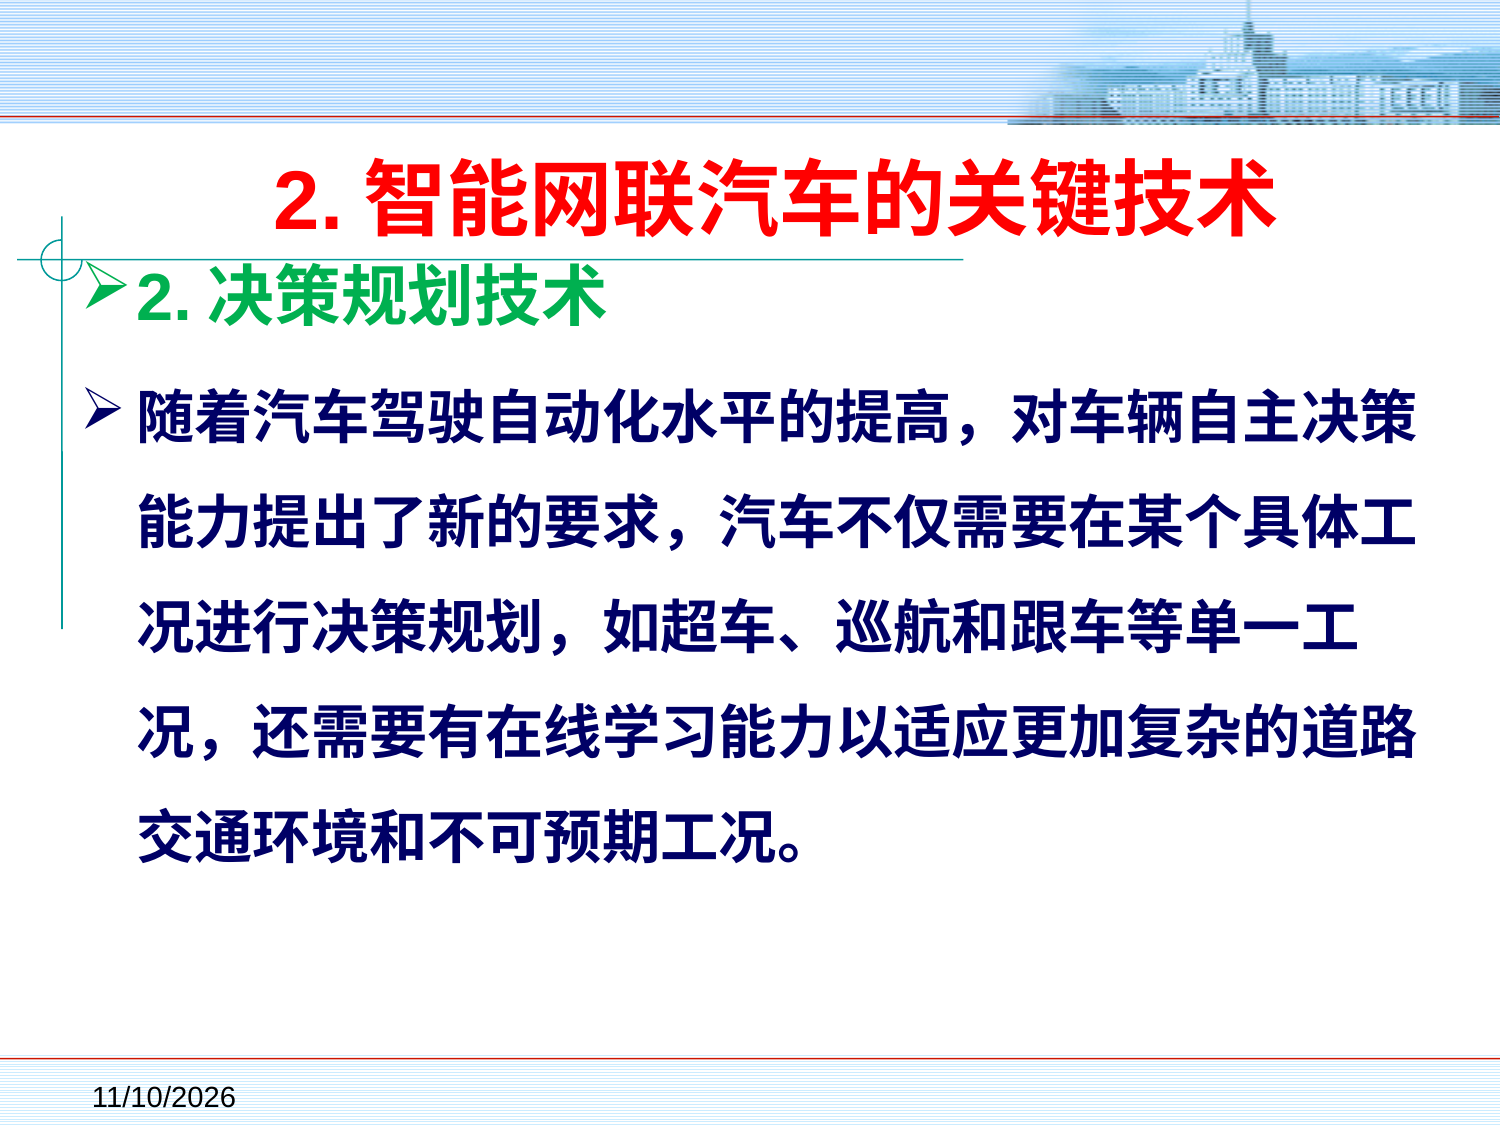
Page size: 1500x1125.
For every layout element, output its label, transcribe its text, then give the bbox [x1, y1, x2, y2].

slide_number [76, 1070, 428, 1125]
list 2.决策规划技术 随着汽车驾驶自动化水平的提高，对车辆自主决策能力提出了新的要求，汽车不仅需要在某个具体工况进行决策规划，如超车、巡航和跟车等单一工况，还需要有在线学习能力以适应更加复杂的道路交通环境和不可预期工况。 [64, 255, 1471, 1024]
picture [0, 0, 1500, 125]
title 2.智能网联汽车的关键技术 [52, 136, 1500, 256]
